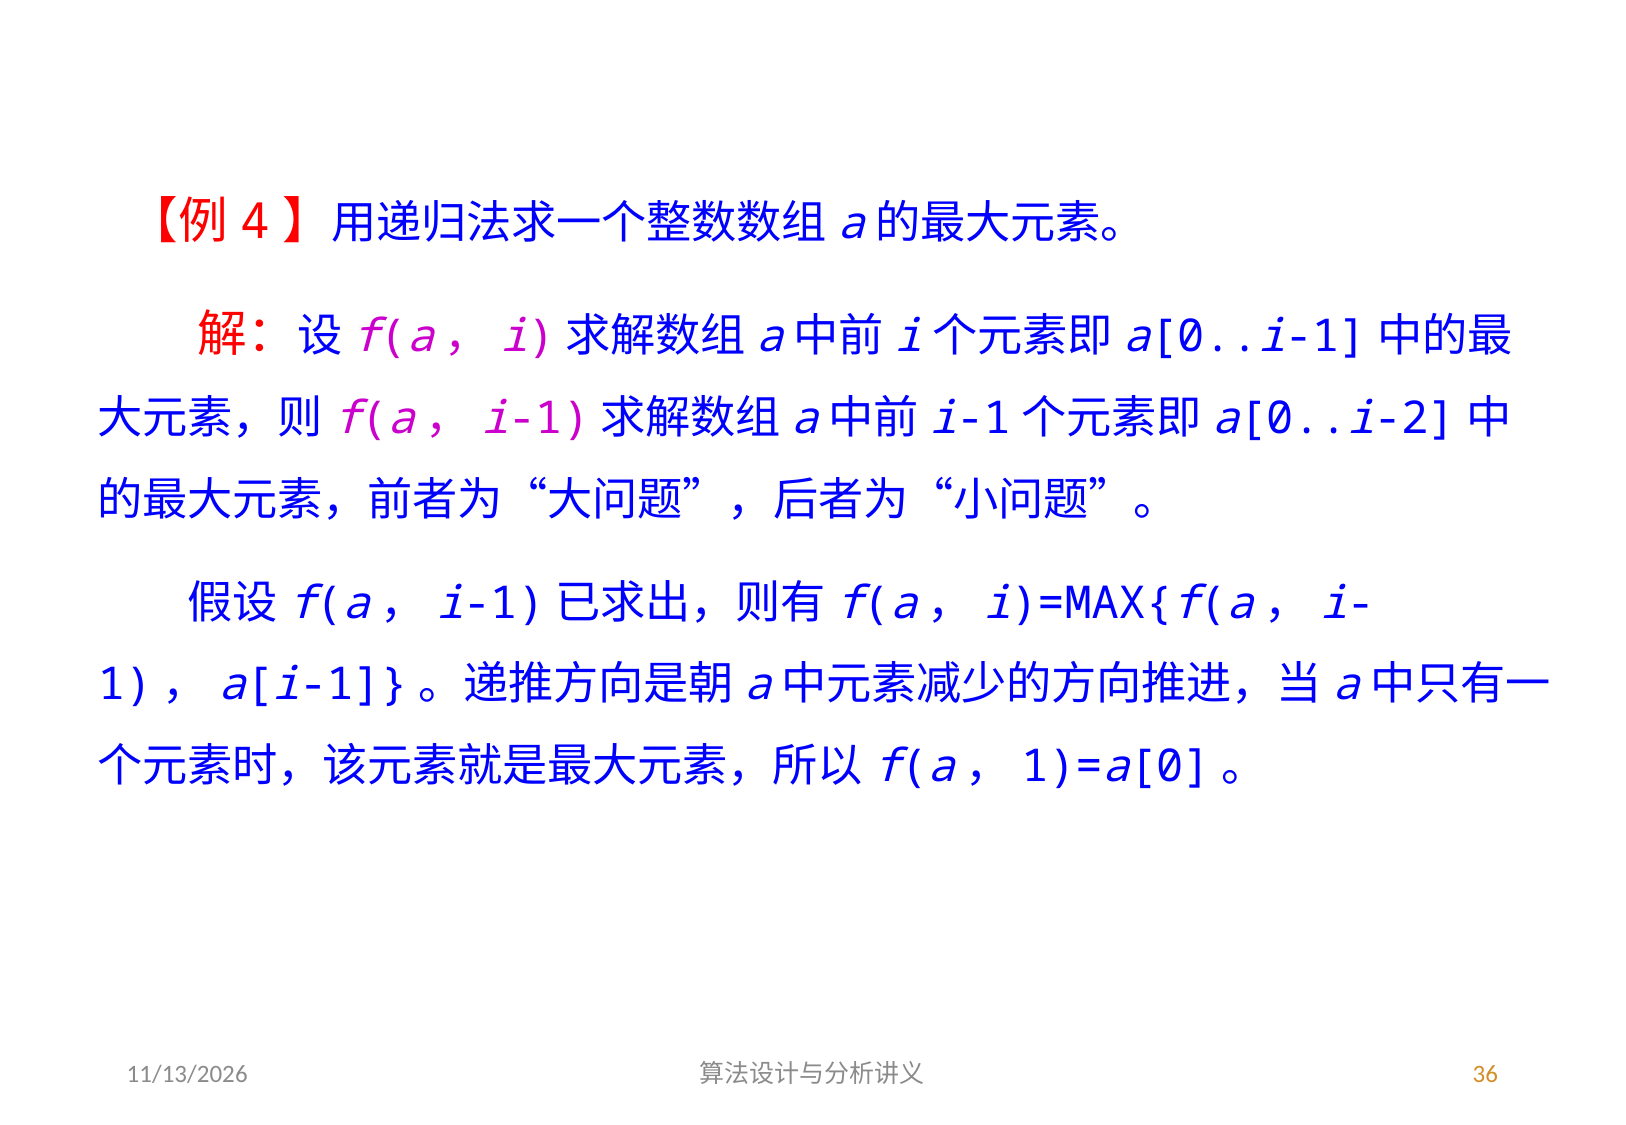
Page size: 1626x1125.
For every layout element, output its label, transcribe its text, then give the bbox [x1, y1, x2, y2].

text_box 【例4】用递归法求一个整数数组a的最大元素。 [114, 181, 1301, 256]
footer 算法设计与分析讲义 [538, 1042, 1087, 1103]
slide_number 36 [1147, 1042, 1514, 1103]
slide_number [111, 1042, 478, 1103]
text_box 解：设f(a，i)求解数组a中前i个元素即a[0..i-1]中的最大元素，则f(a，i-1)求解数组a中前i-1个元素即a[0..i-2]中的最大元素，前者为“大问题”，后者为“小问题”。 假设f(a，i-1)已求出，则有f(a，i)=MAX{f(a，i-1)，a[i-1]}。递推方向是朝a中元素减少的方向推进，当a中只有一个元素时，该元素就是最大元素，所以f(a，1)=a[0]。 [83, 264, 1568, 798]
